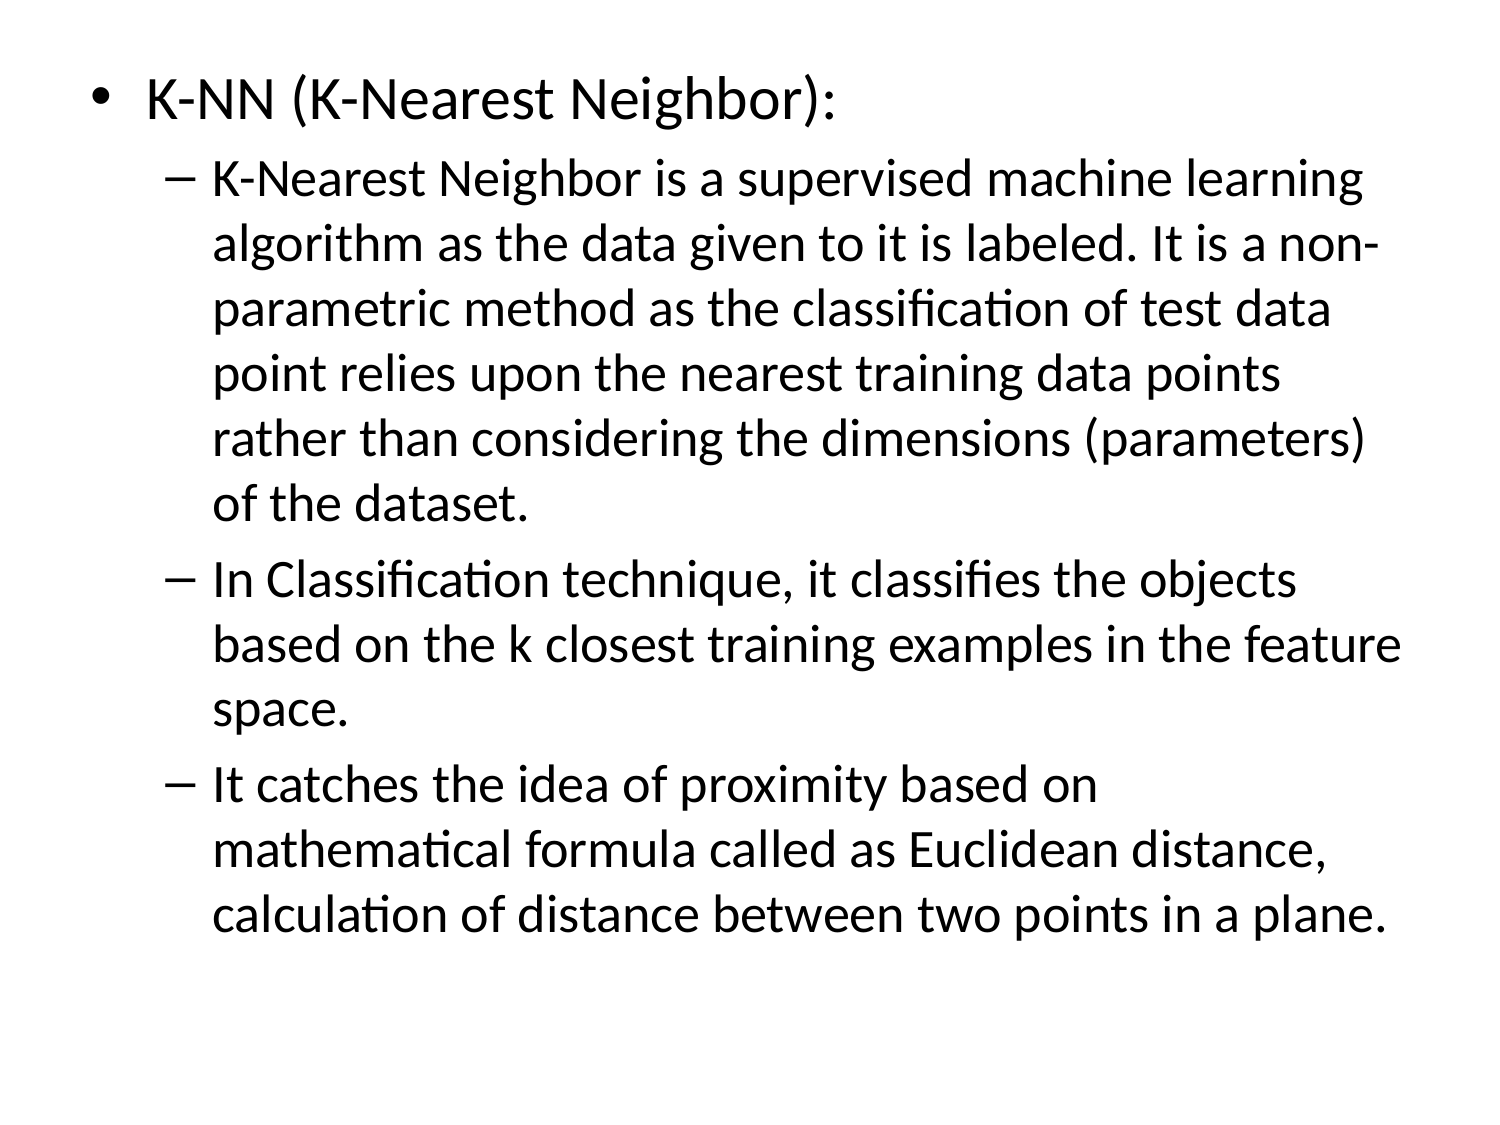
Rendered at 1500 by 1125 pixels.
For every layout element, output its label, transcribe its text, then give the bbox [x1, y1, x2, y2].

list K-NN (K-Nearest Neighbor): K-Nearest Neighbor is a supervised machine learning algorithm as the data given to it is labeled. It is a non-parametric method as the classification of test data point relies upon the nearest training data points rather than considering the dimensions (parameters) of the dataset. In Classification technique, it classifies the objects based on the k closest training examples in the feature space. It catches the idea of proximity based on mathematical formula called as Euclidean distance, calculation of distance between two points in a plane. [75, 50, 1425, 1005]
